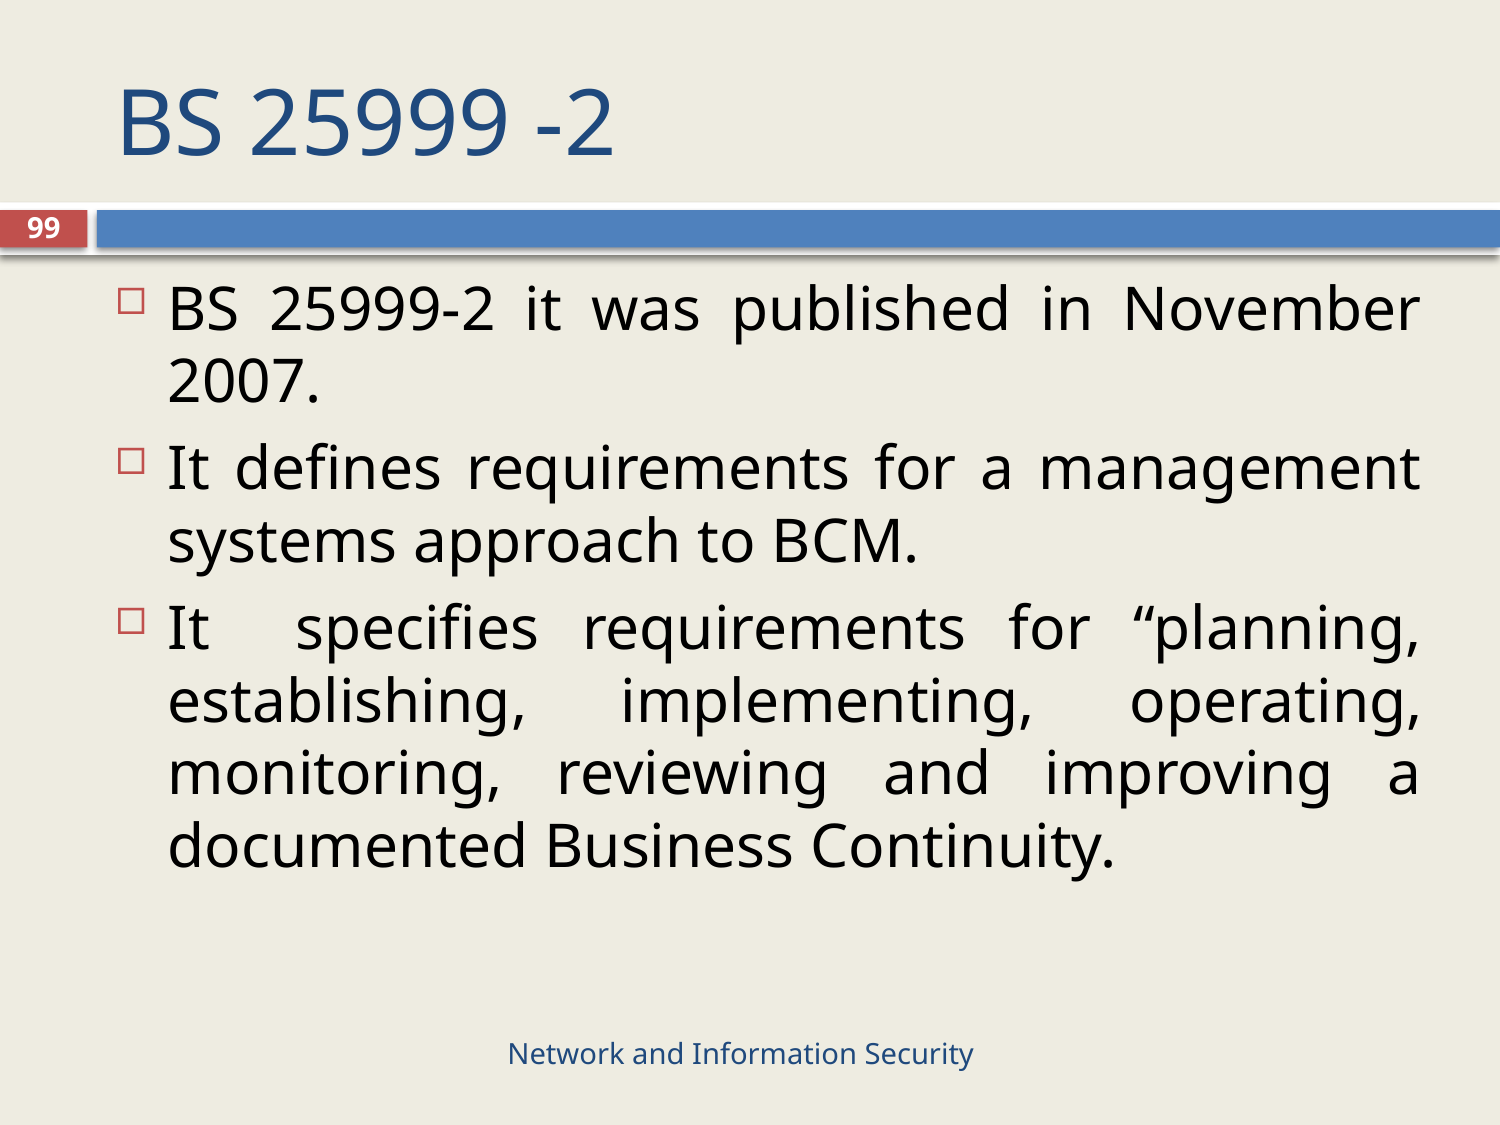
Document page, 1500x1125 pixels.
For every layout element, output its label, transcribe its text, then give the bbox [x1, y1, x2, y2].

title BS 25999 -2 [100, 37, 1438, 200]
footer Network and Information Security [99, 1024, 990, 1085]
slide_number 99 [0, 208, 88, 249]
list BS 25999-2 it was published in November 2007. It defines requirements for a management systems approach to BCM. It specifies requirements for “planning, establishing, implementing, operating, monitoring, reviewing and improving a documented Business Continuity. [100, 262, 1438, 1000]
